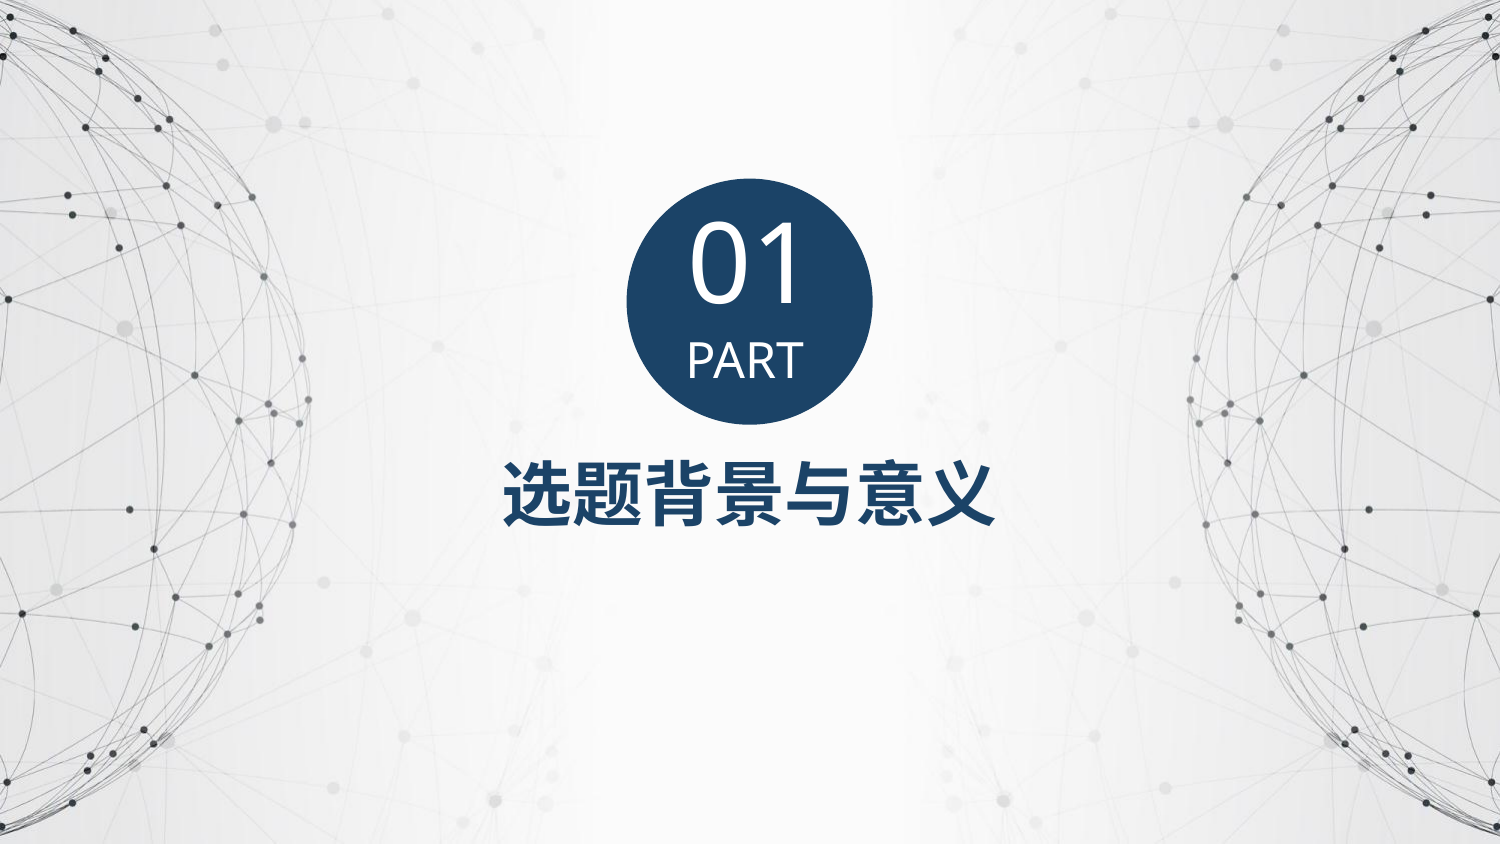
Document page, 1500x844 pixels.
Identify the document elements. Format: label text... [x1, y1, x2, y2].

text_box [633, 177, 866, 258]
text_box [667, 395, 832, 426]
text_box 01 PART [609, 258, 894, 395]
text_box 选题背景与意义 [407, 444, 1092, 541]
picture [0, 0, 1500, 844]
